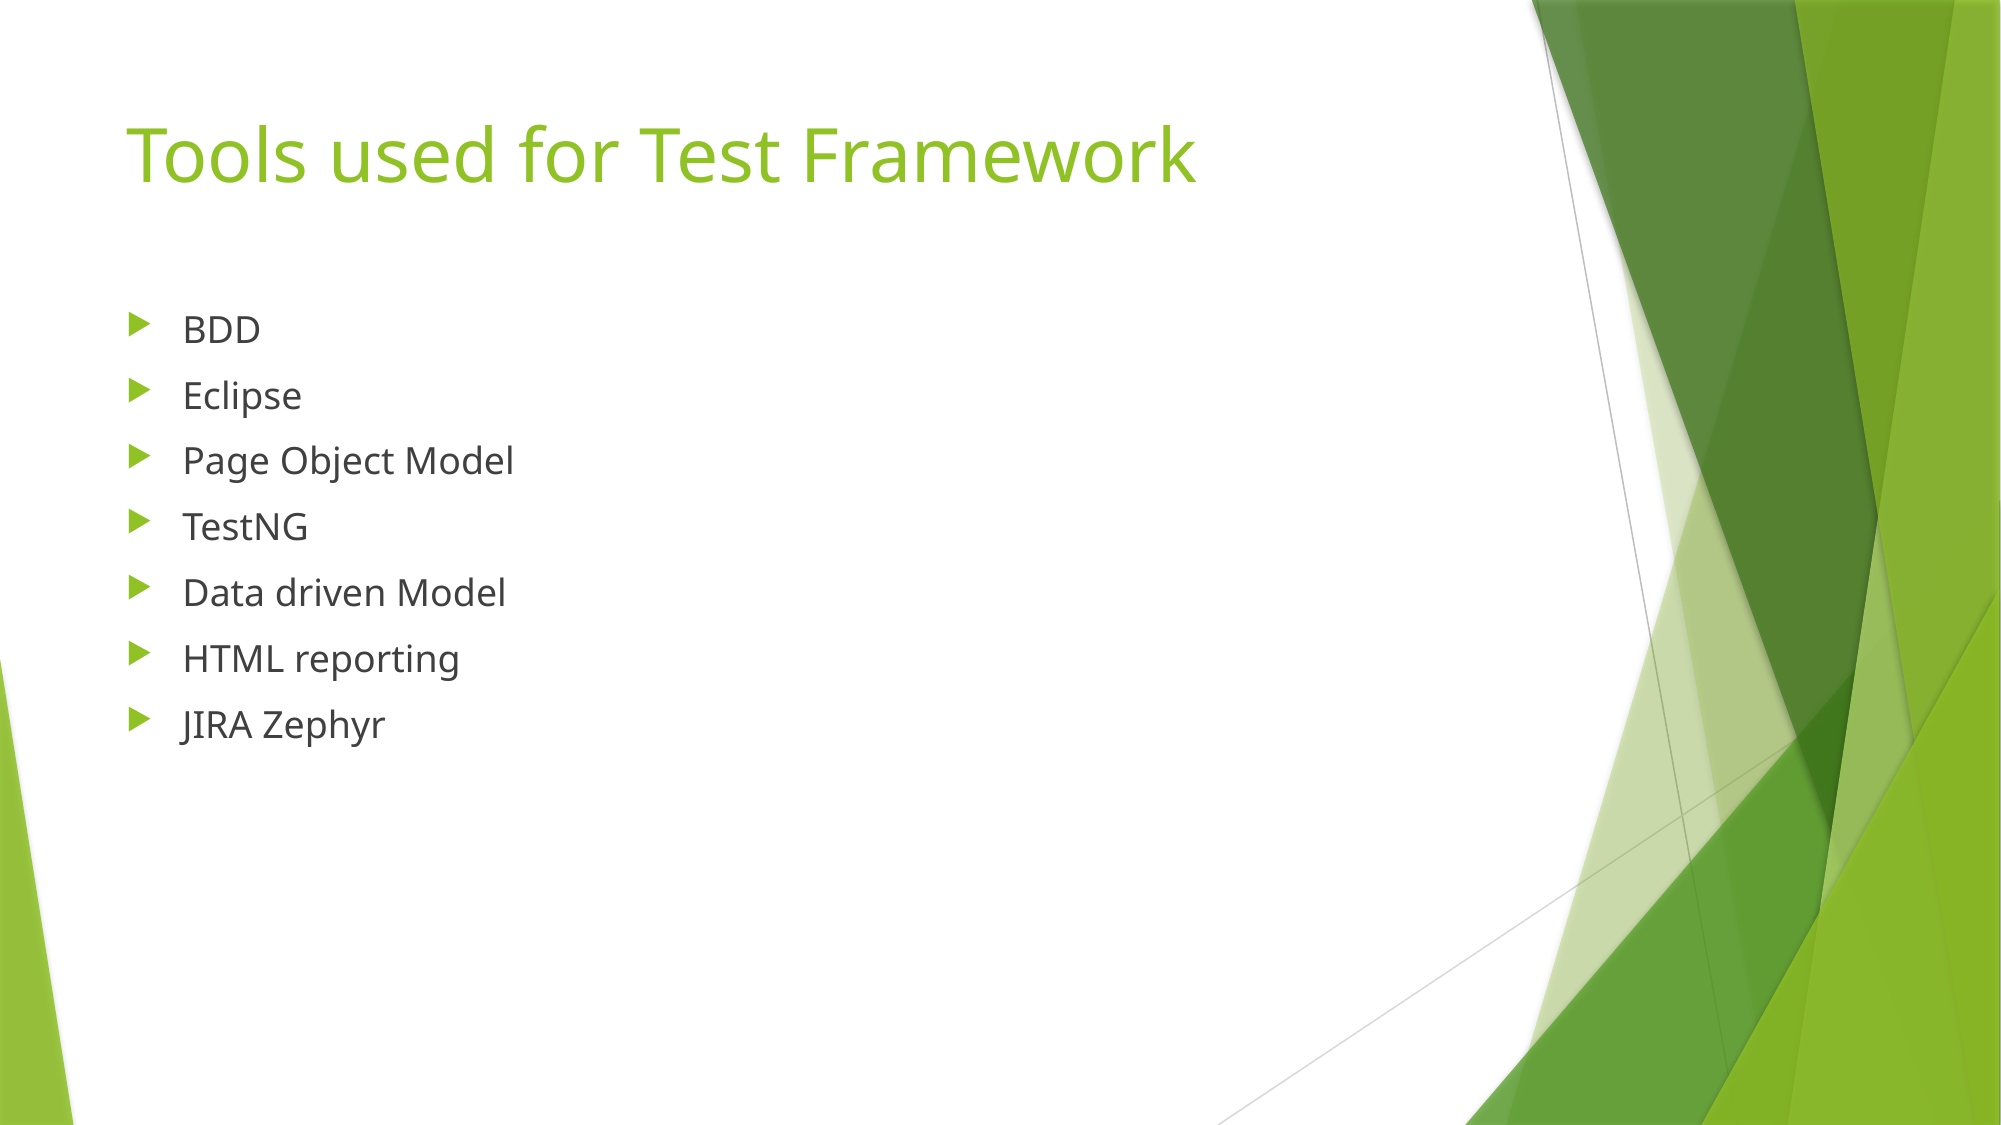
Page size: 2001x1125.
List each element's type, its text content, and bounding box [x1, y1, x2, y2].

title Tools used for Test Framework [111, 99, 1522, 235]
list BDD Eclipse Page Object Model TestNG Data driven Model HTML reporting JIRA Zephyr [111, 298, 1522, 992]
